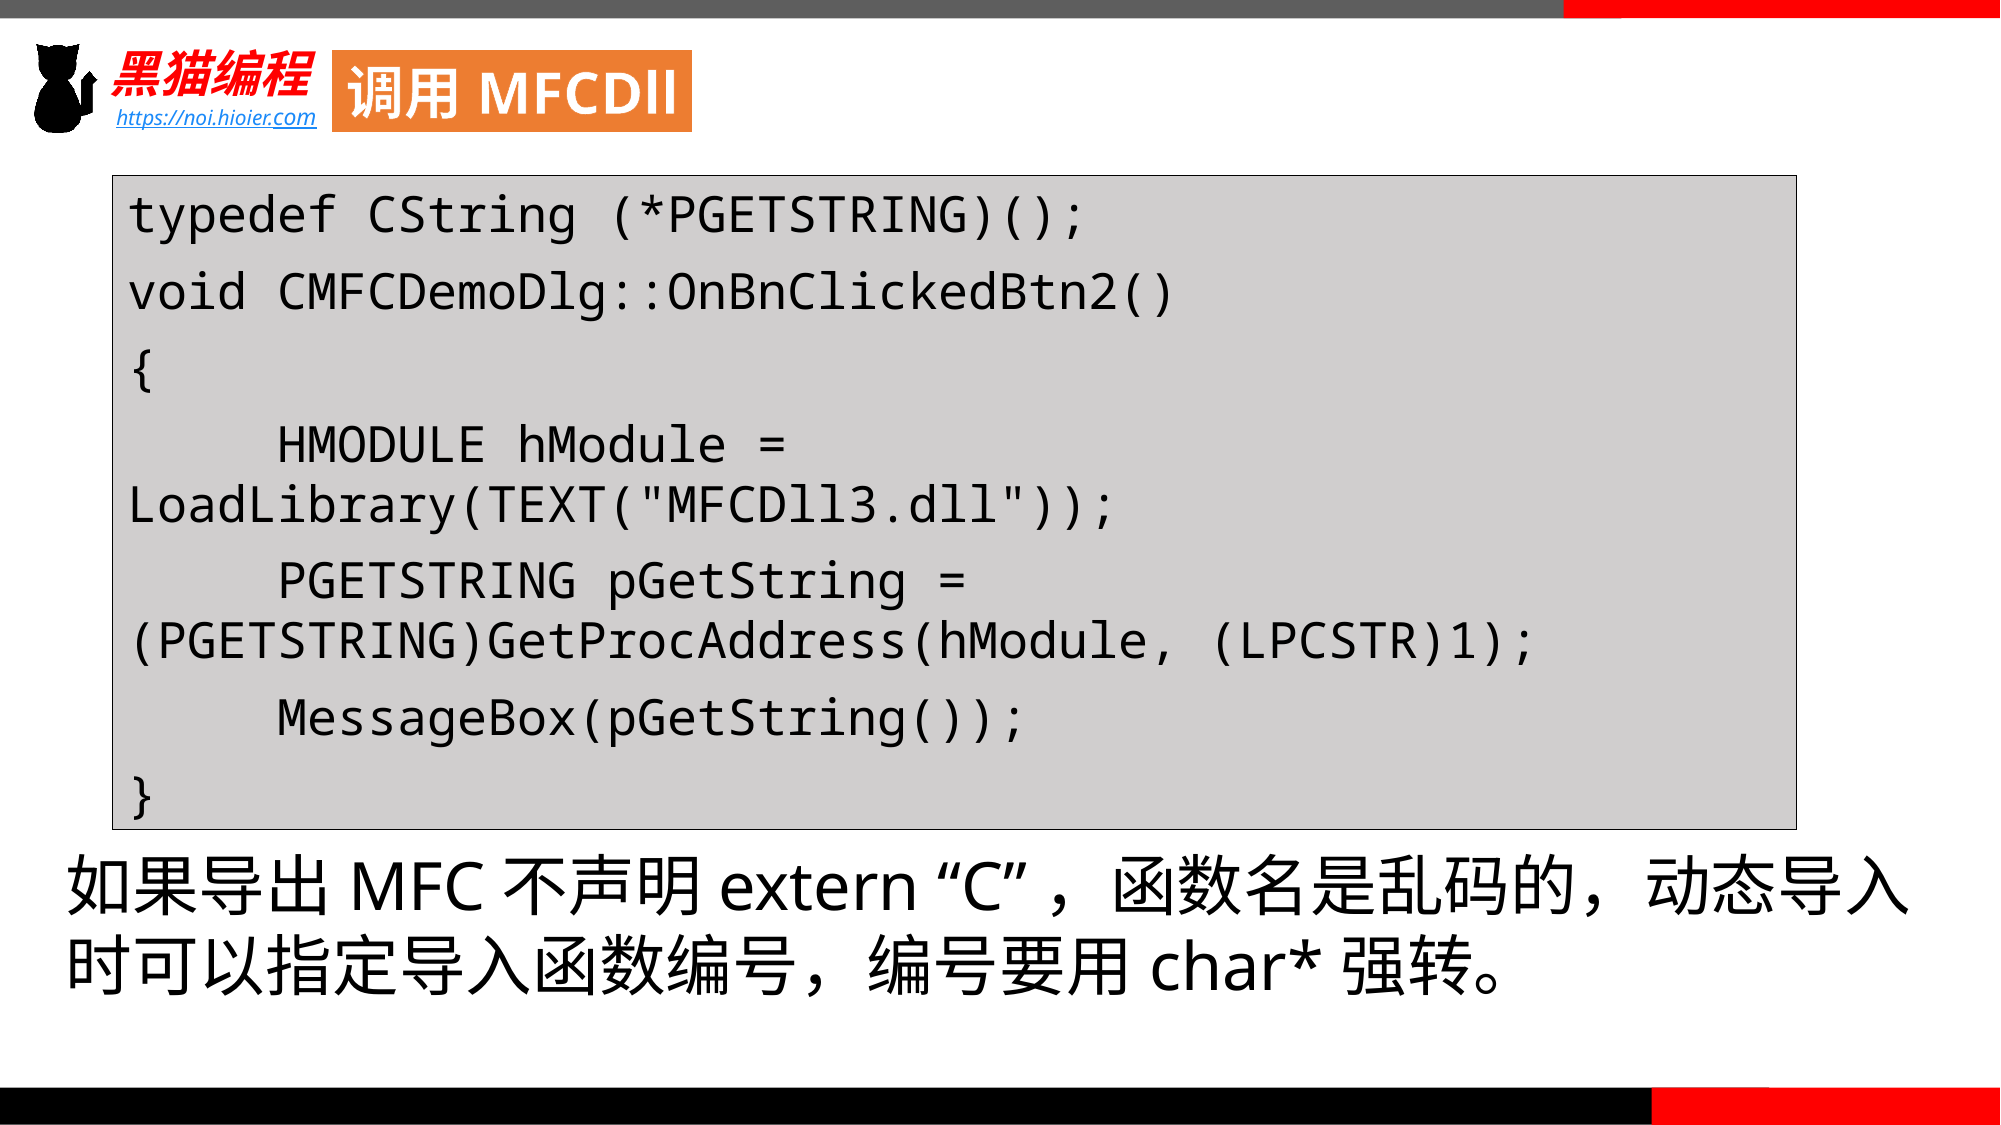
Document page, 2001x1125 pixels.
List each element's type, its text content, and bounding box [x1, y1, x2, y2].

text_box typedef CString (*PGETSTRING)(); void CMFCDemoDlg::OnBnClickedBtn2() { HMODULE hModule = LoadLibrary(TEXT("MFCDll3.dll")); PGETSTRING pGetString = (PGETSTRING)GetProcAddress(hModule, (LPCSTR)1); MessageBox(pGetString()); } [112, 175, 1797, 830]
text_box 调用MFCDll [329, 47, 695, 135]
picture [21, 44, 110, 133]
text_box 如果导出MFC不声明extern “C”，函数名是乱码的，动态导入 时可以指定导入函数编号，编号要用char*强转。 [50, 836, 1926, 1011]
